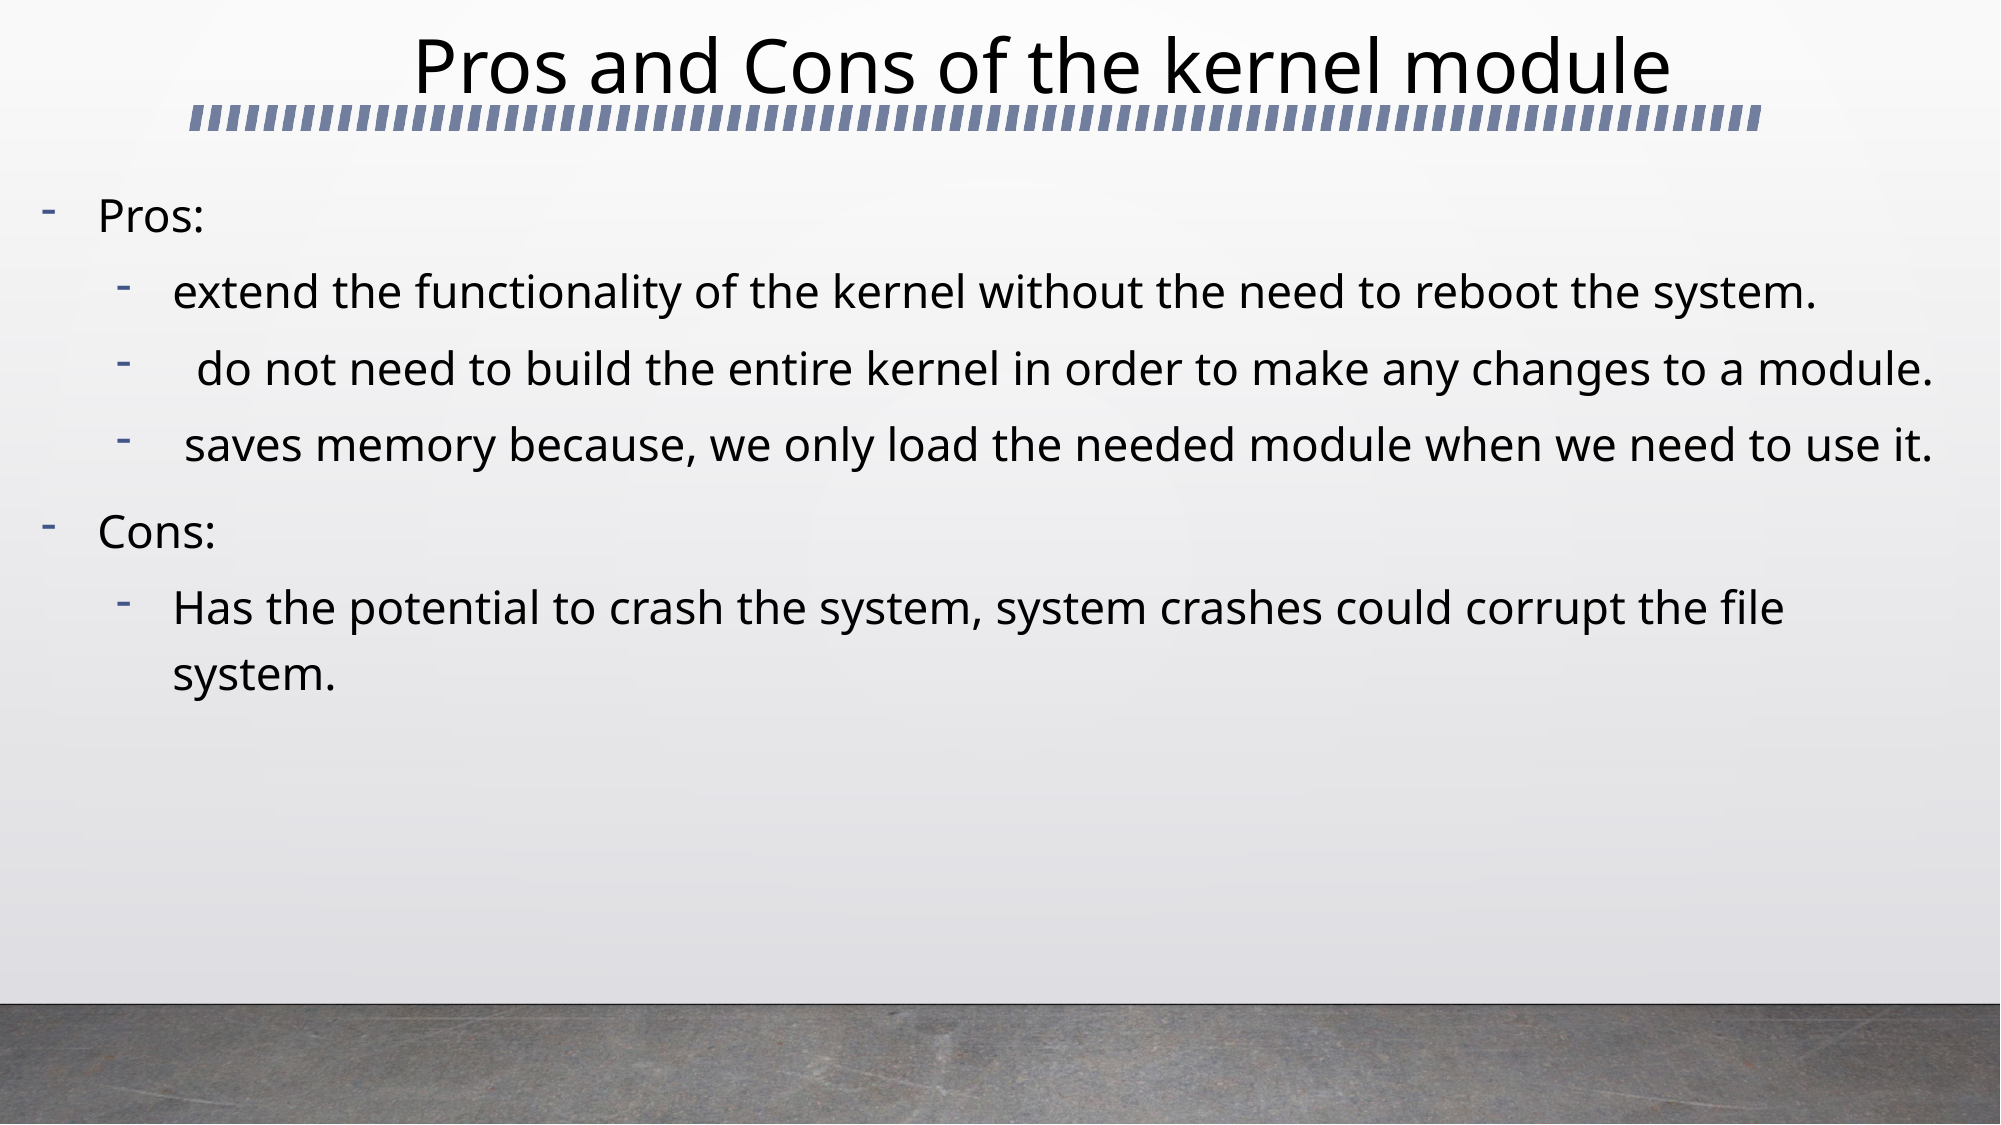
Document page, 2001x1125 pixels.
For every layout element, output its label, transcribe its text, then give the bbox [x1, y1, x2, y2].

picture [0, 1004, 2000, 1124]
text_box Pros: extend the functionality of the kernel without the need to reboot the system. do not need to build the entire kernel in order to make any changes to a module. saves memory because, we only load the needed module when we need to use it. Cons: Has the potential to crash the system, system crashes could corrupt the file system. [25, 160, 1954, 980]
subtitle Pros and Cons of the kernel module [334, 0, 1752, 160]
